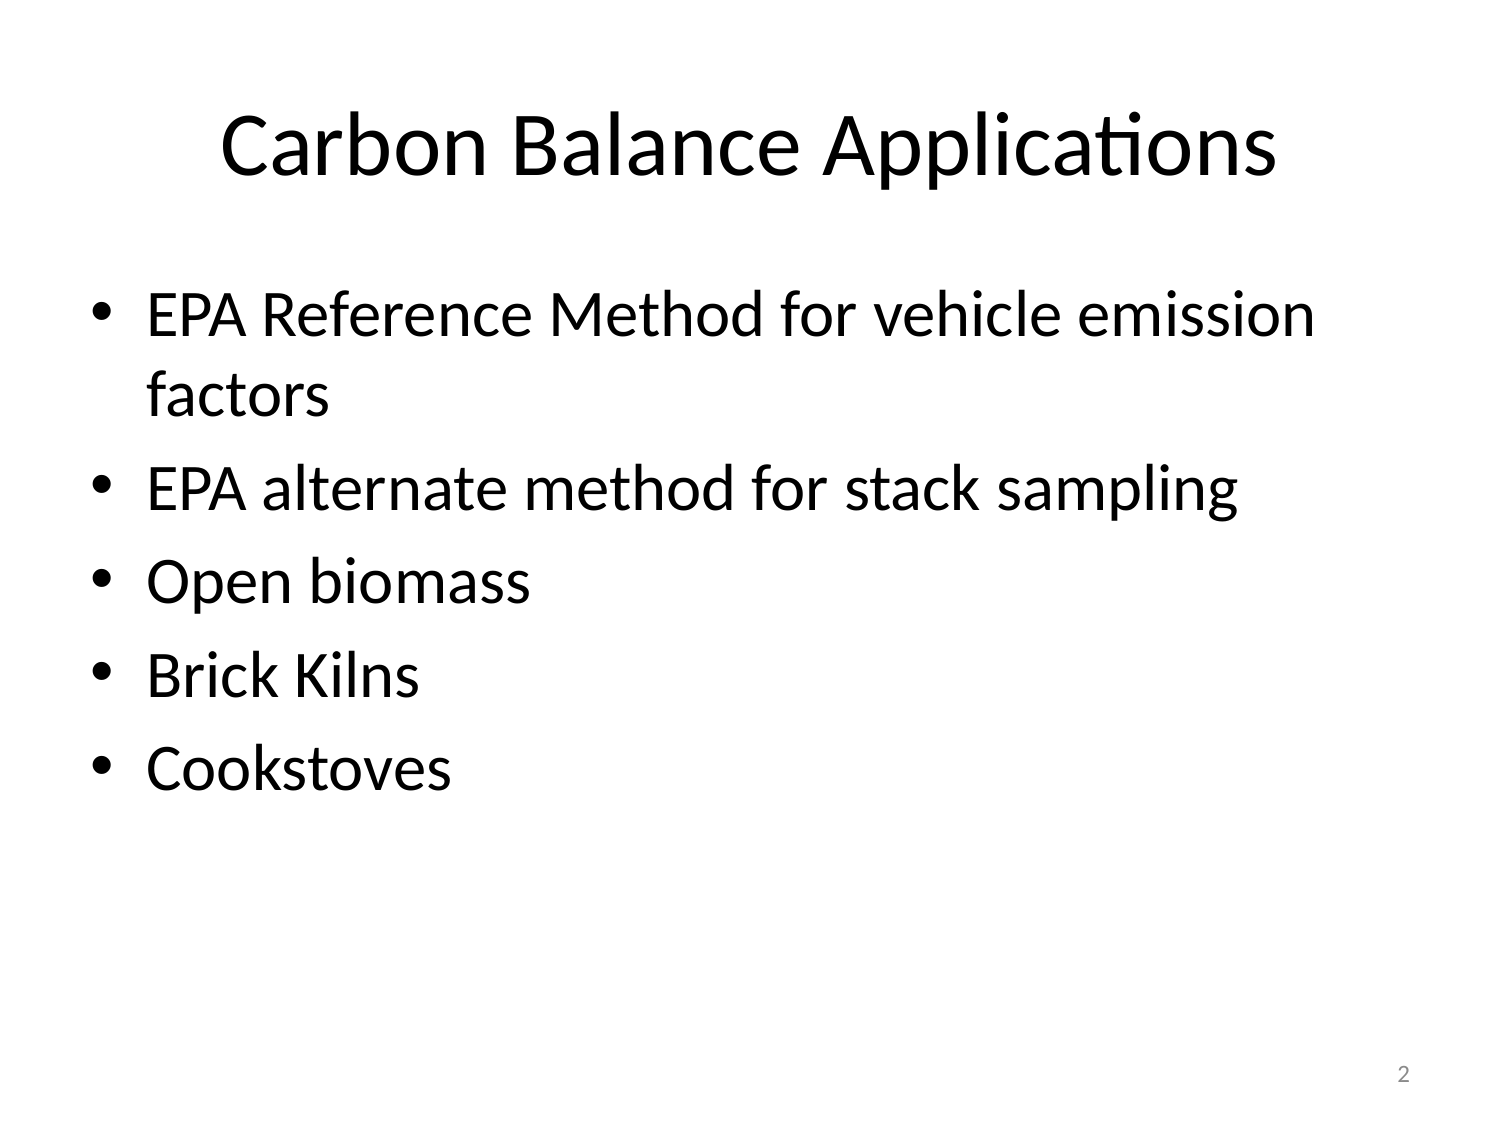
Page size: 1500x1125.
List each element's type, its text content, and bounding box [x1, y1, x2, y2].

list EPA Reference Method for vehicle emission factors EPA alternate method for stack sampling Open biomass Brick Kilns Cookstoves [75, 262, 1425, 1005]
title Carbon Balance Applications [75, 45, 1425, 233]
slide_number 2 [1074, 1042, 1425, 1103]
